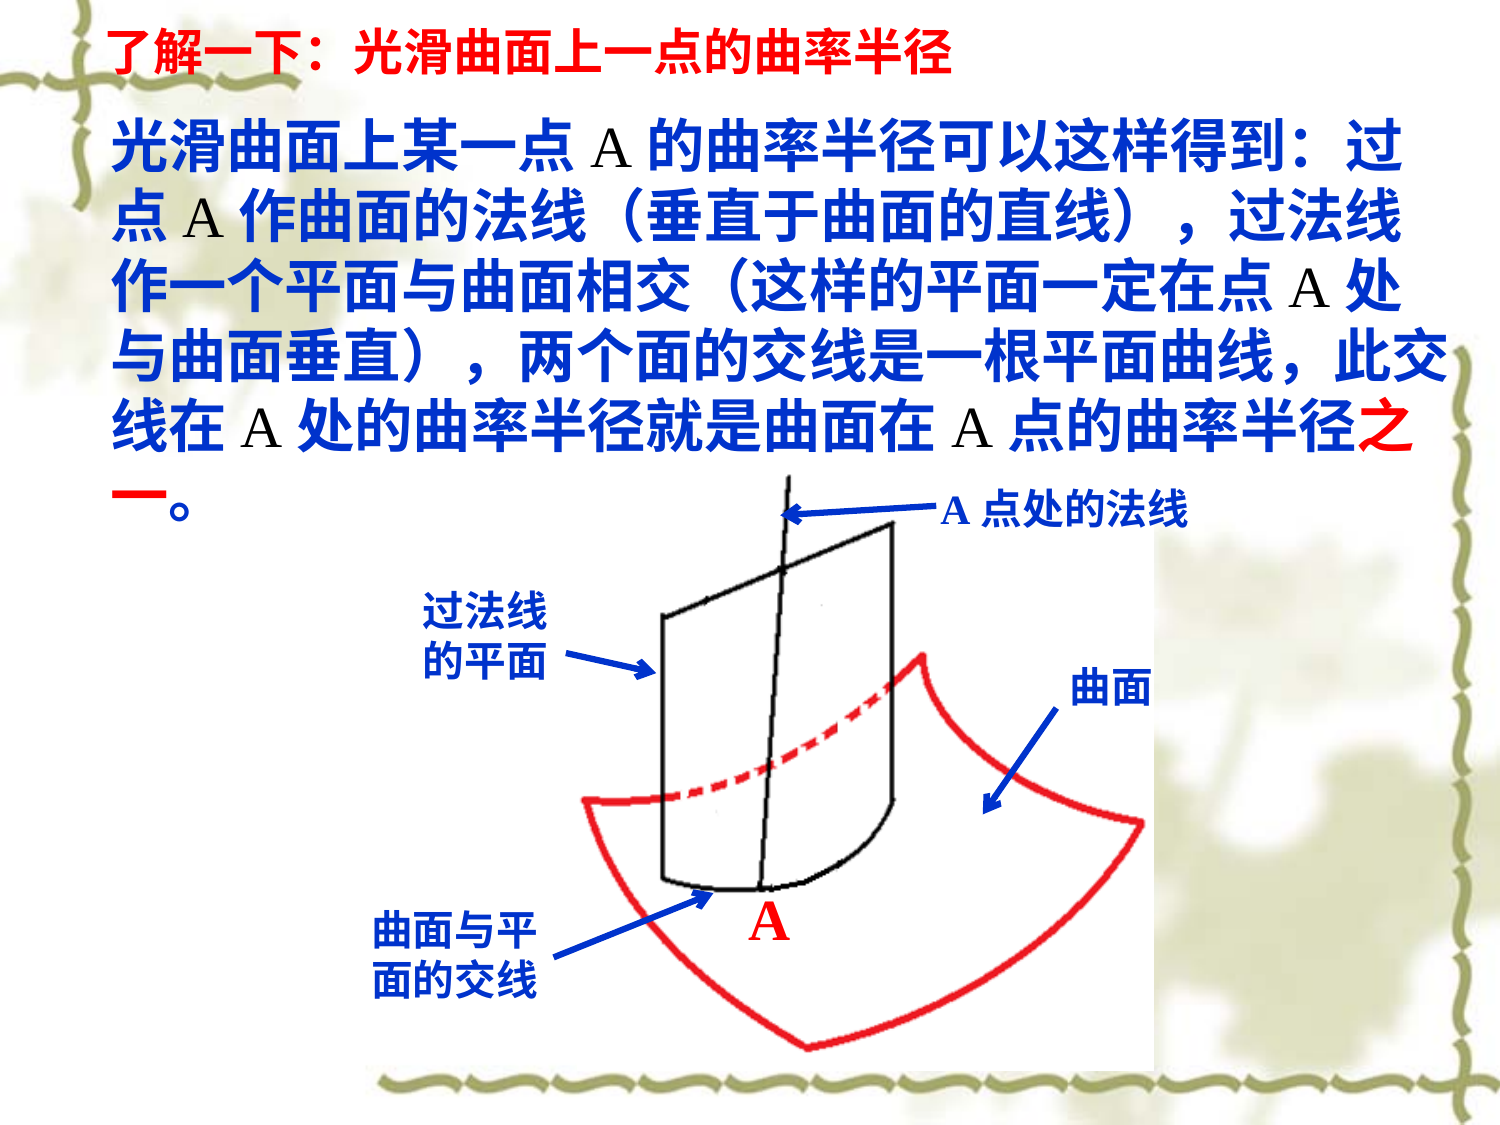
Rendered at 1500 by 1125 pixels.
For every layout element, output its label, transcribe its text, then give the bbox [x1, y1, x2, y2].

text_box 光滑曲面上某一点A的曲率半径可以这样得到：过点A作曲面的法线（垂直于曲面的直线），过法线作一个平面与曲面相交（这样的平面一定在点A处与曲面垂直），两个面的交线是一根平面曲线，此交线在A处的曲率半径就是曲面在A点的曲率半径之一。 [95, 101, 1467, 537]
picture [0, 0, 1500, 1125]
text_box 了解一下：光滑曲面上一点的曲率半径 [88, 13, 1102, 89]
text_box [355, 469, 1212, 1071]
